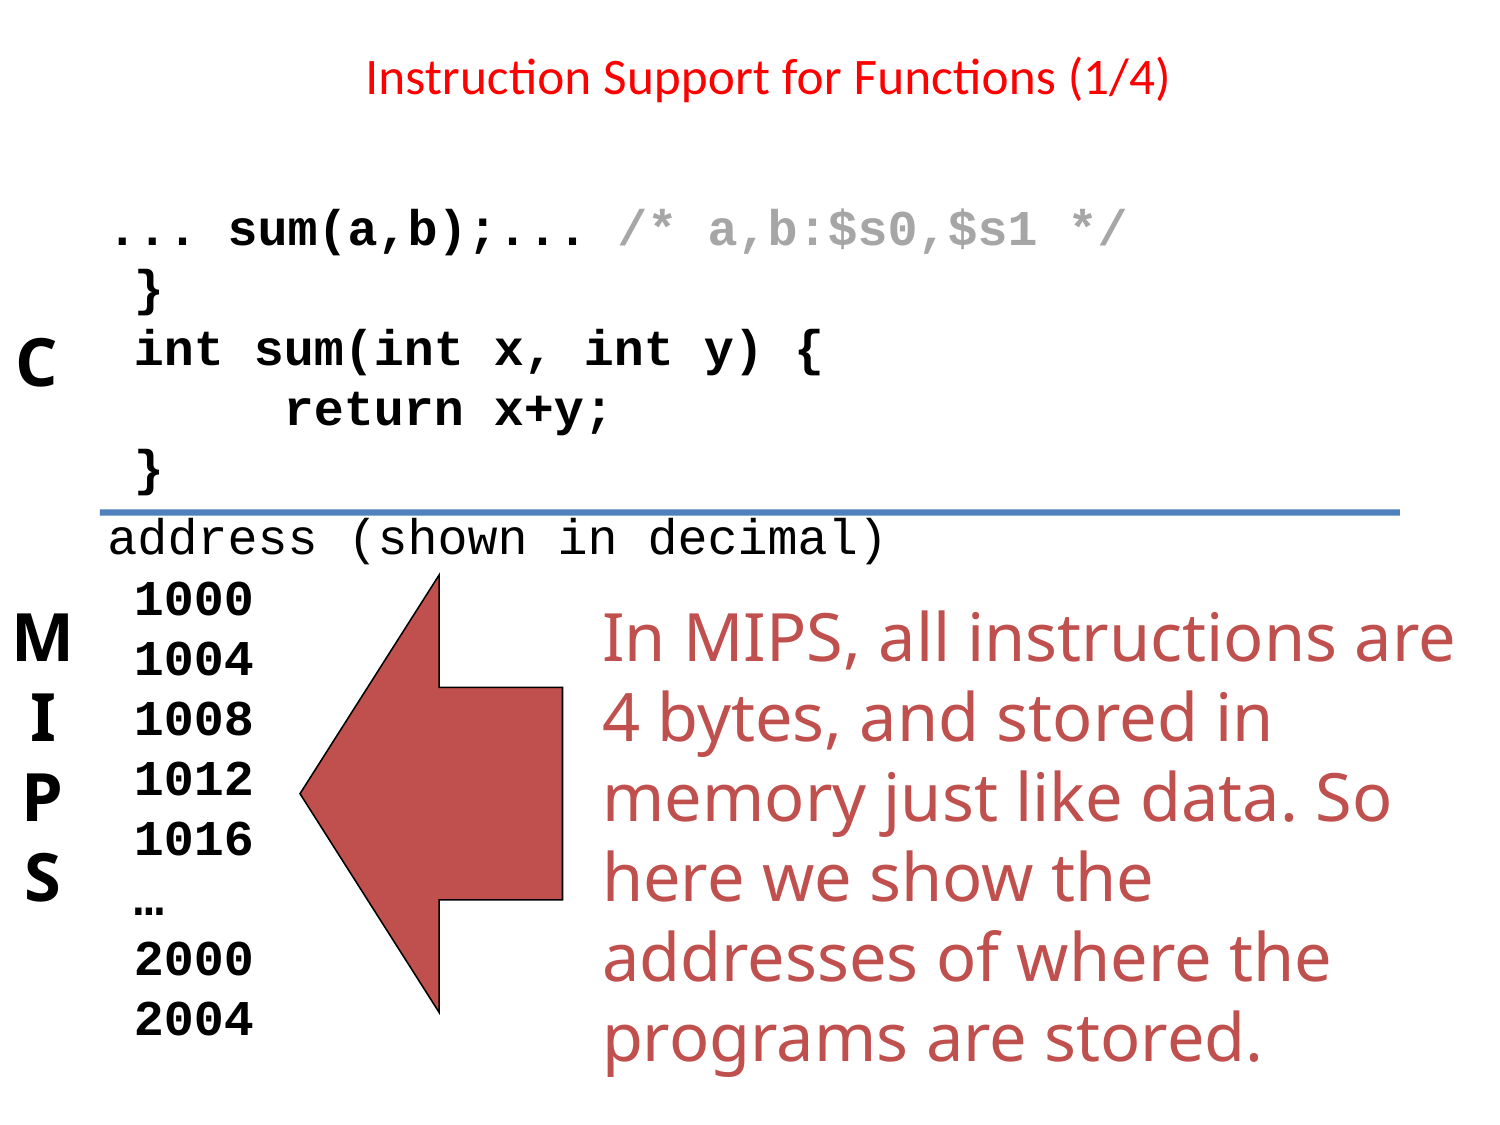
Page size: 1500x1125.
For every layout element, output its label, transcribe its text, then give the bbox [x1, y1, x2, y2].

text_box C [1, 312, 74, 408]
title Instruction Support for Functions (1/4) [99, 34, 1438, 113]
text_box M I P S [0, 587, 90, 922]
list ... sum(a,b);... /* a,b:$s0,$s1 */ } int sum(int x, int y) { return x+y; } address (shown in decimal) 1000 1004 1008 1012 1016 … 2000 2004 [62, 187, 1500, 1079]
text_box In MIPS, all instructions are 4 bytes, and stored in memory just like data. So here we show the addresses of where the programs are stored. [587, 587, 1500, 1082]
text_box [300, 574, 563, 1013]
